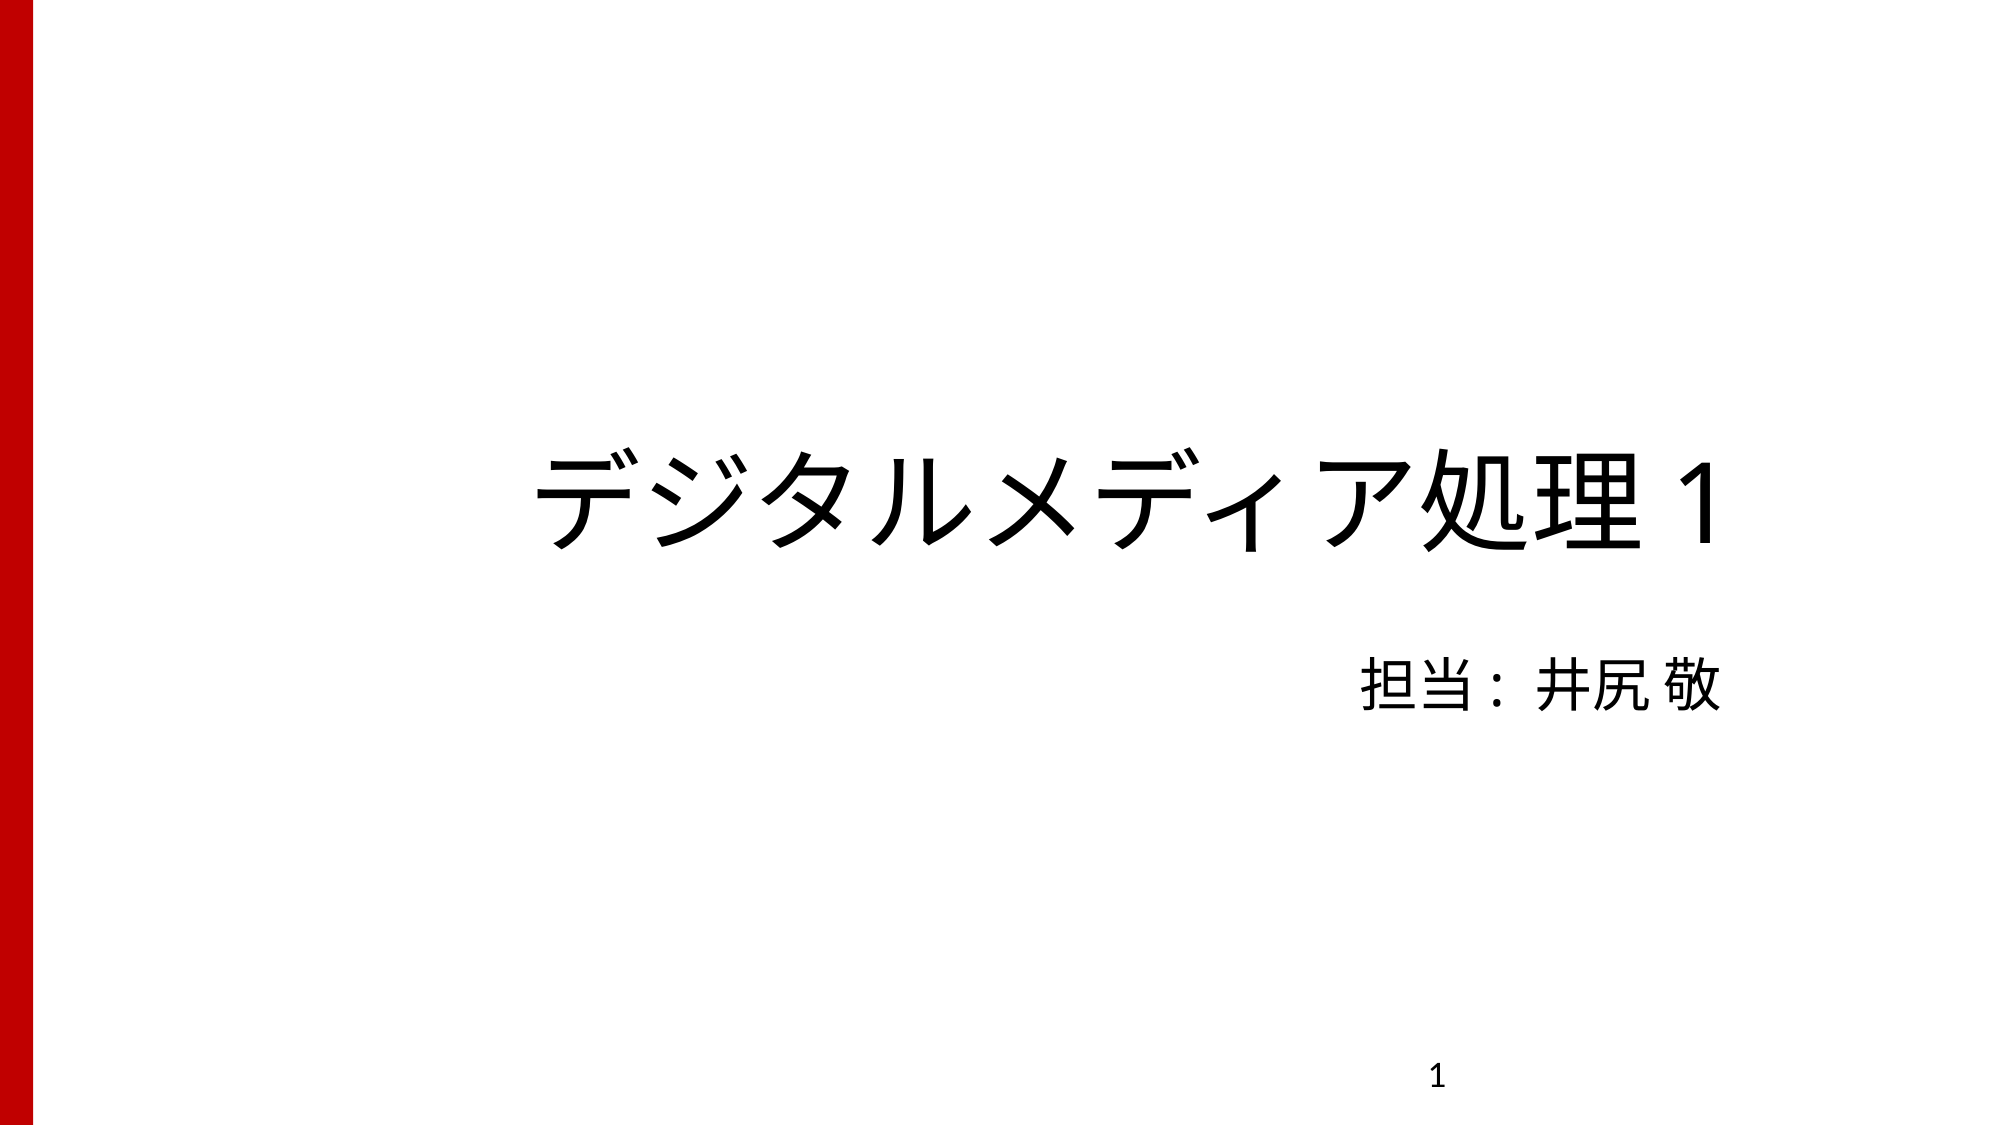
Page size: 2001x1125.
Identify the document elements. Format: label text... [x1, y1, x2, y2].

title デジタルメディア処理1 [249, 184, 1750, 576]
subtitle 担当: 井尻 敬 [249, 649, 1750, 921]
slide_number 1 [1412, 1042, 1863, 1103]
